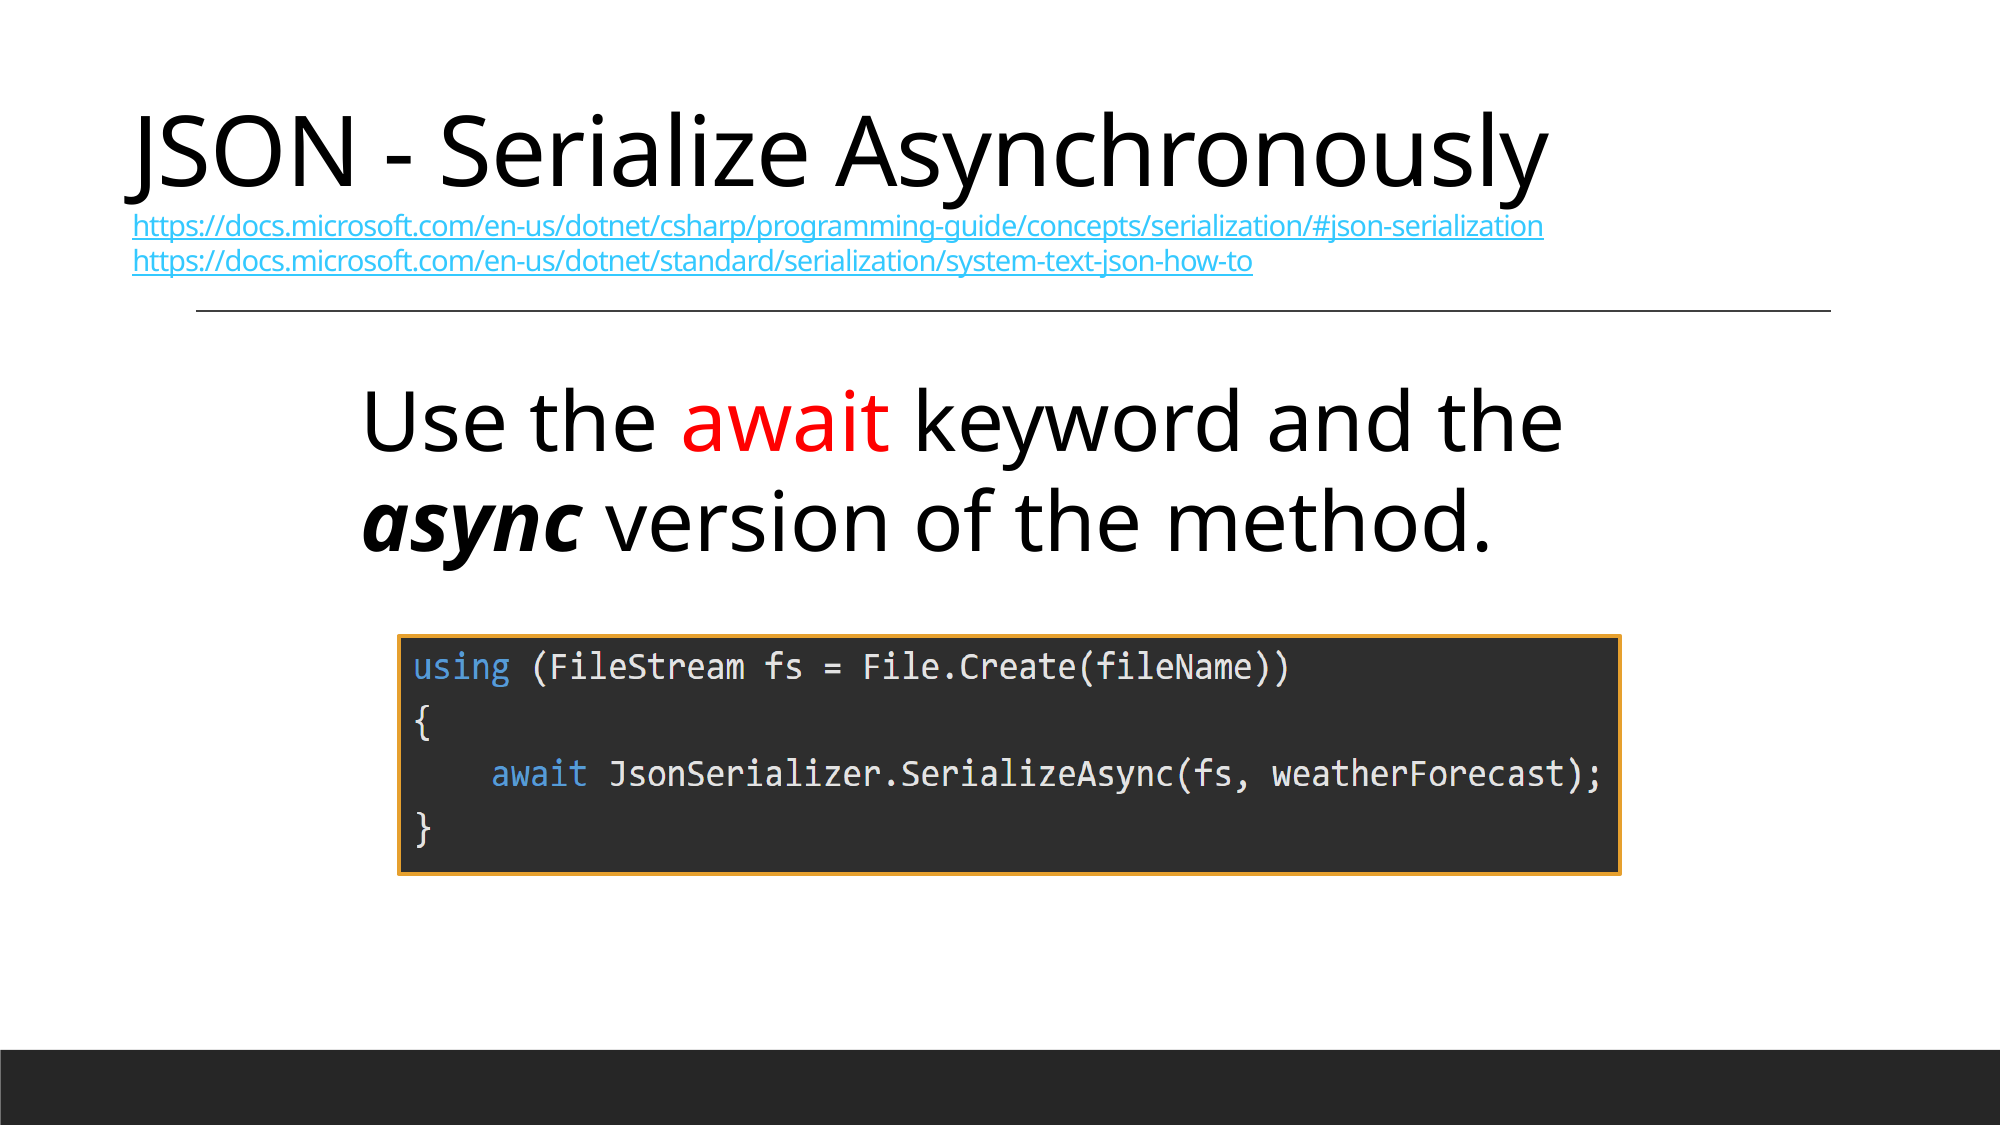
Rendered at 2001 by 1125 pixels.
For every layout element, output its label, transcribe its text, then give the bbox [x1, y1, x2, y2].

text_box Use the await keyword and the async version of the method. [346, 360, 1796, 576]
title JSON - Serialize Asynchronously https://docs.microsoft.com/en-us/dotnet/csharp/programming-guide/concepts/serialization/#json-serialization https://docs.microsoft.com/en-us/dotnet/standard/serialization/system-text-json-how-to [117, 48, 1902, 287]
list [400, 637, 1619, 873]
